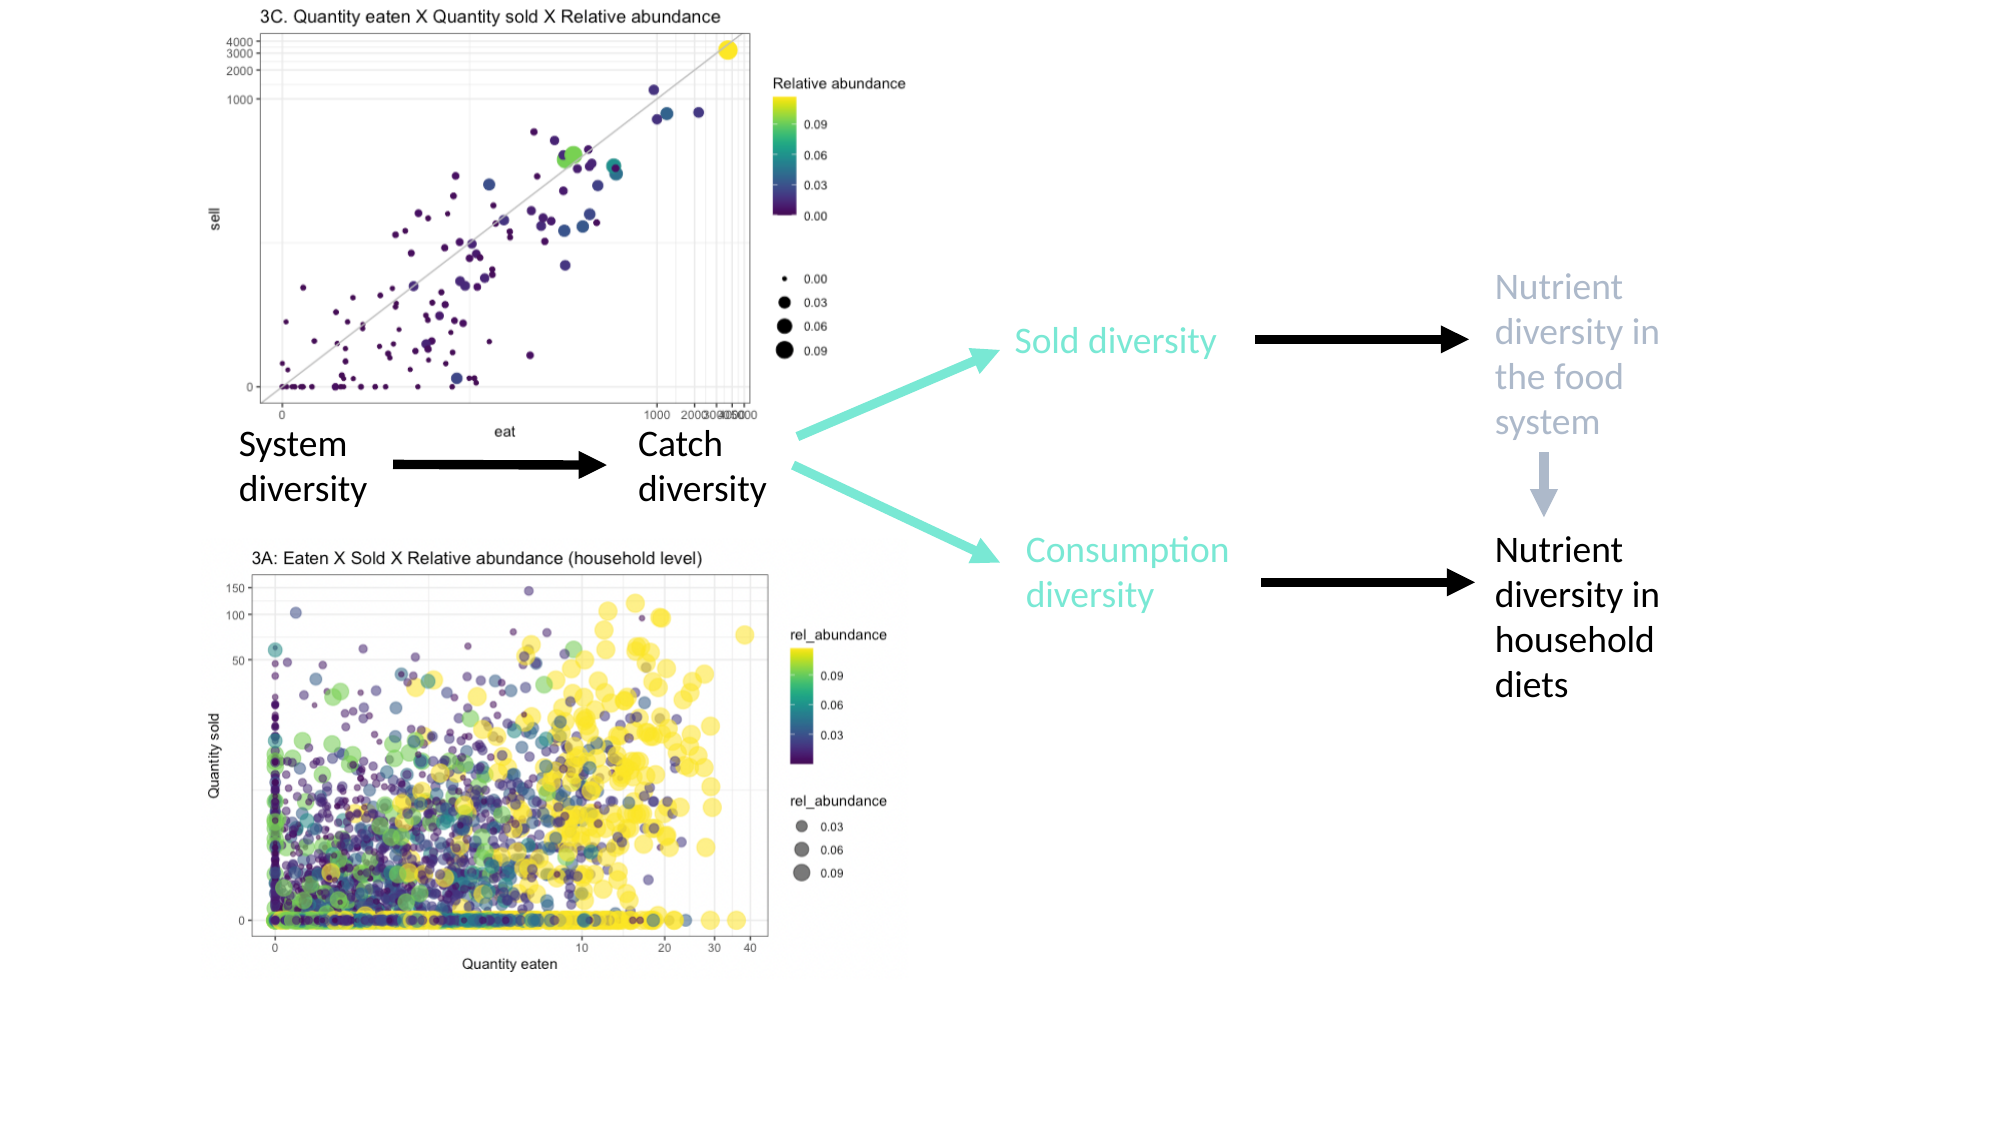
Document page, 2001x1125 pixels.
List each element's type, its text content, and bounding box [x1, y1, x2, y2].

text_box Sold diversity [999, 308, 1245, 369]
text_box Nutrient diversity in household diets [1480, 517, 1725, 712]
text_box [793, 464, 1000, 563]
text_box Catch diversity [623, 452, 793, 517]
text_box Consumption diversity [1011, 517, 1256, 622]
text_box System diversity [224, 452, 394, 517]
picture [193, 0, 916, 452]
picture [200, 538, 909, 980]
text_box Nutrient diversity in the food system [1480, 254, 1725, 450]
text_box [797, 349, 1000, 437]
